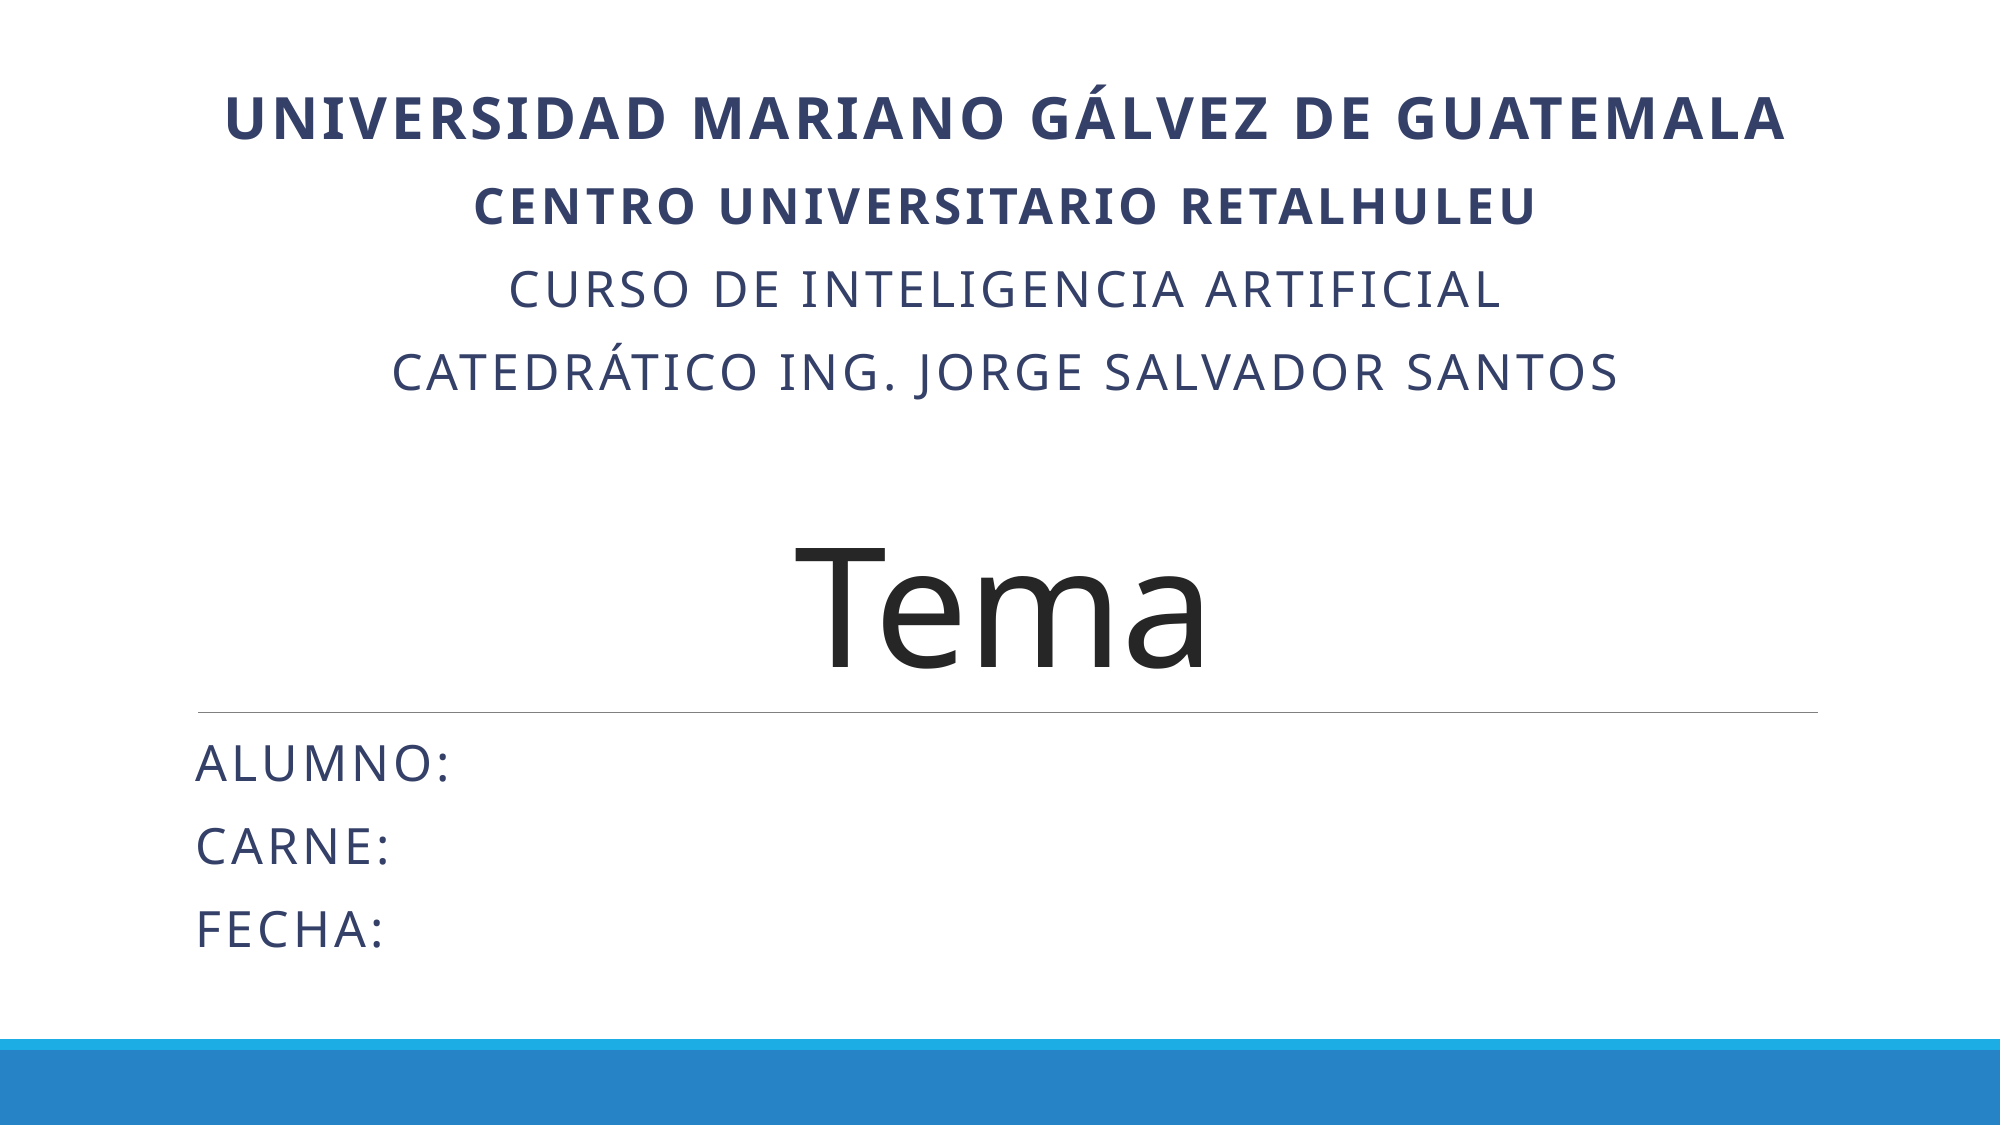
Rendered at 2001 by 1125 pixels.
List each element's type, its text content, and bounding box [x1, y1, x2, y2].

subtitle Alumno: CARNE: FECHA: [180, 730, 1831, 990]
title Tema [180, 513, 1830, 710]
text_box Universidad mariano Gálvez de Guatemala Centro universitario Retalhuleu Curso de inteligencia artificial Catedrático ing. Jorge salvador santos [179, 81, 1830, 442]
